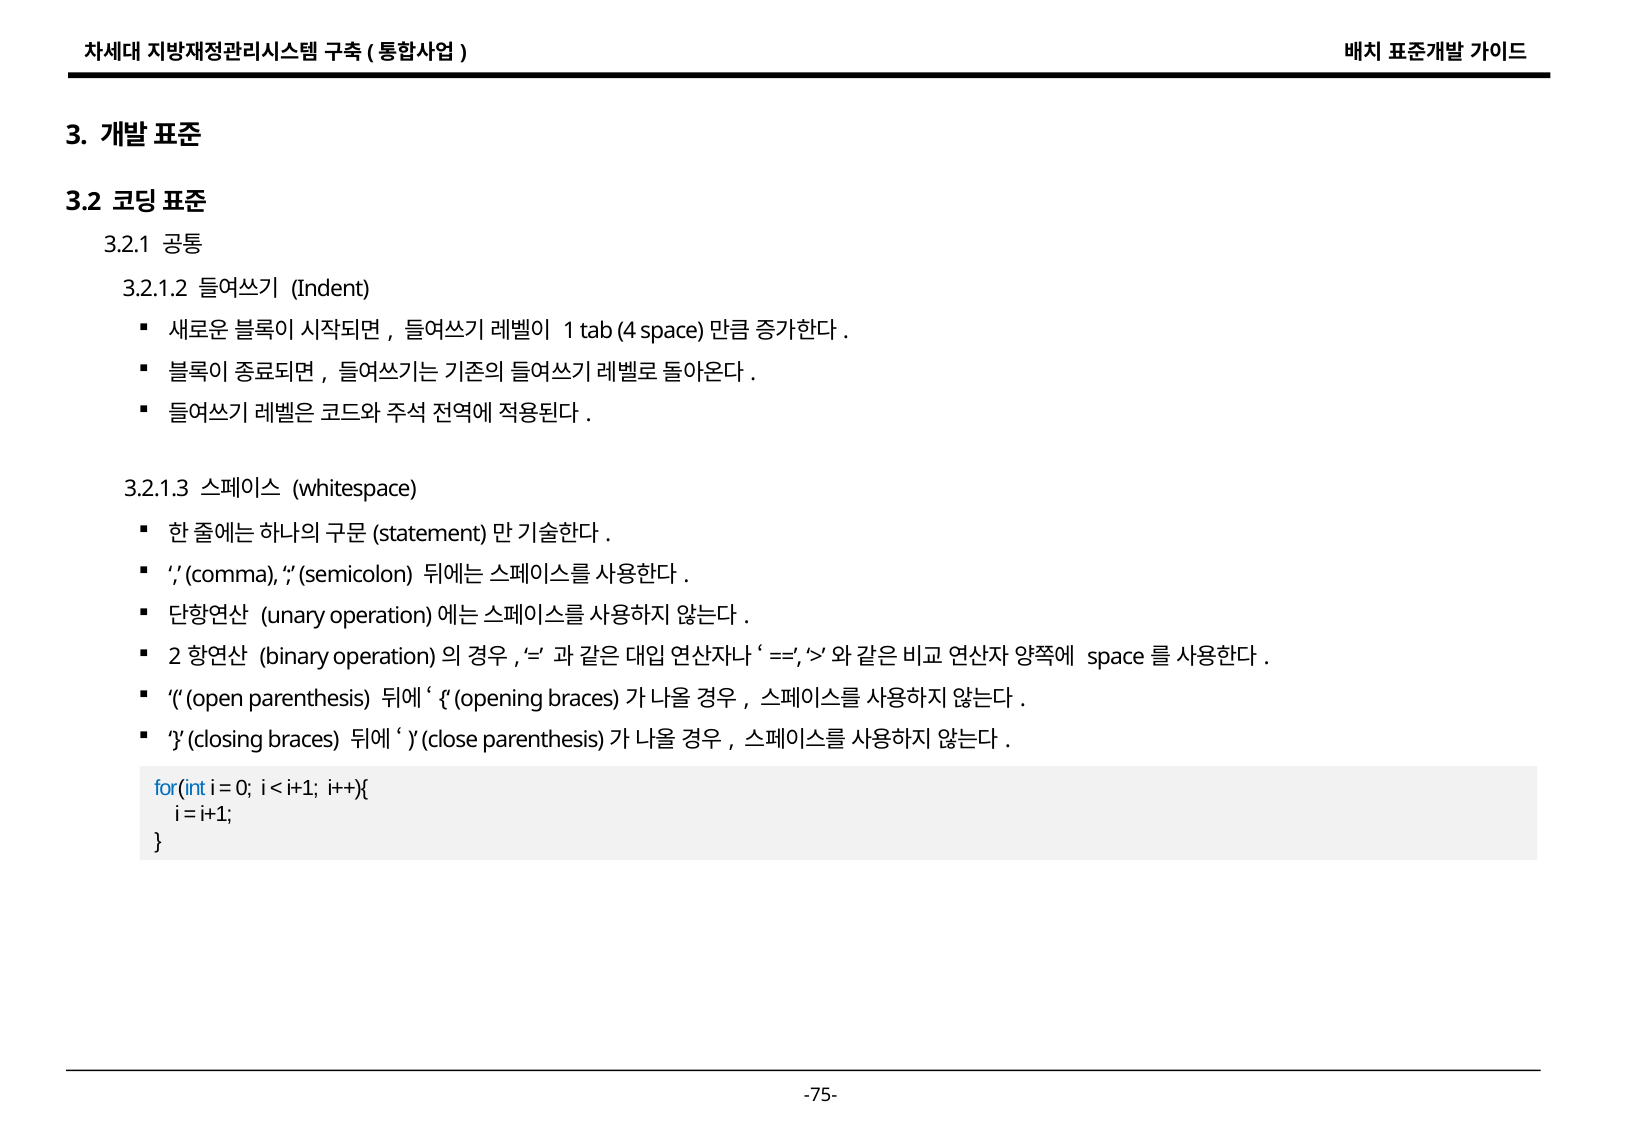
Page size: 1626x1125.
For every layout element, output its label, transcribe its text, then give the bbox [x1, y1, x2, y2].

text_box 새로운 블록이 시작되면, 들여쓰기 레벨이 1 tab (4 space)만큼 증가한다. 블록이 종료되면, 들여쓰기는 기존의 들여쓰기 레벨로 돌아온다. 들여쓰기 레벨은 코드와 주석 전역에 적용된다. [123, 294, 1572, 434]
text_box 3.2.1.3 스페이스 (whitespace) [109, 452, 1603, 524]
text_box for(int i = 0; i < i+1; i++){ i = i+1; } [137, 764, 1539, 862]
text_box 3.2.1 공통 [89, 208, 1583, 279]
text_box 3. 개발 표준 3.2 코딩 표준 [50, 78, 1544, 226]
text_box 한 줄에는 하나의 구문(statement)만 기술한다. ‘,’ (comma), ‘;’ (semicolon) 뒤에는 스페이스를 사용한다. 단항연산 (unary operation)에는 스페이스를 사용하지 않는다. 2항연산 (binary operation)의 경우, ‘=’ 과 같은 대입 연산자나 ‘==’, ‘>’와 같은 비교 연산자 양쪽에 space를 사용한다. ‘(‘ (open parenthesis) 뒤에 ‘{‘ (opening braces)가 나올 경우, 스페이스를 사용하지 않는다. ‘}’ (closing braces) 뒤에 ‘)’ (close parenthesis)가 나올 경우, 스페이스를 사용하지 않는다. [123, 497, 1572, 759]
text_box 3.2.1.2 들여쓰기 (Indent) [108, 252, 1601, 323]
